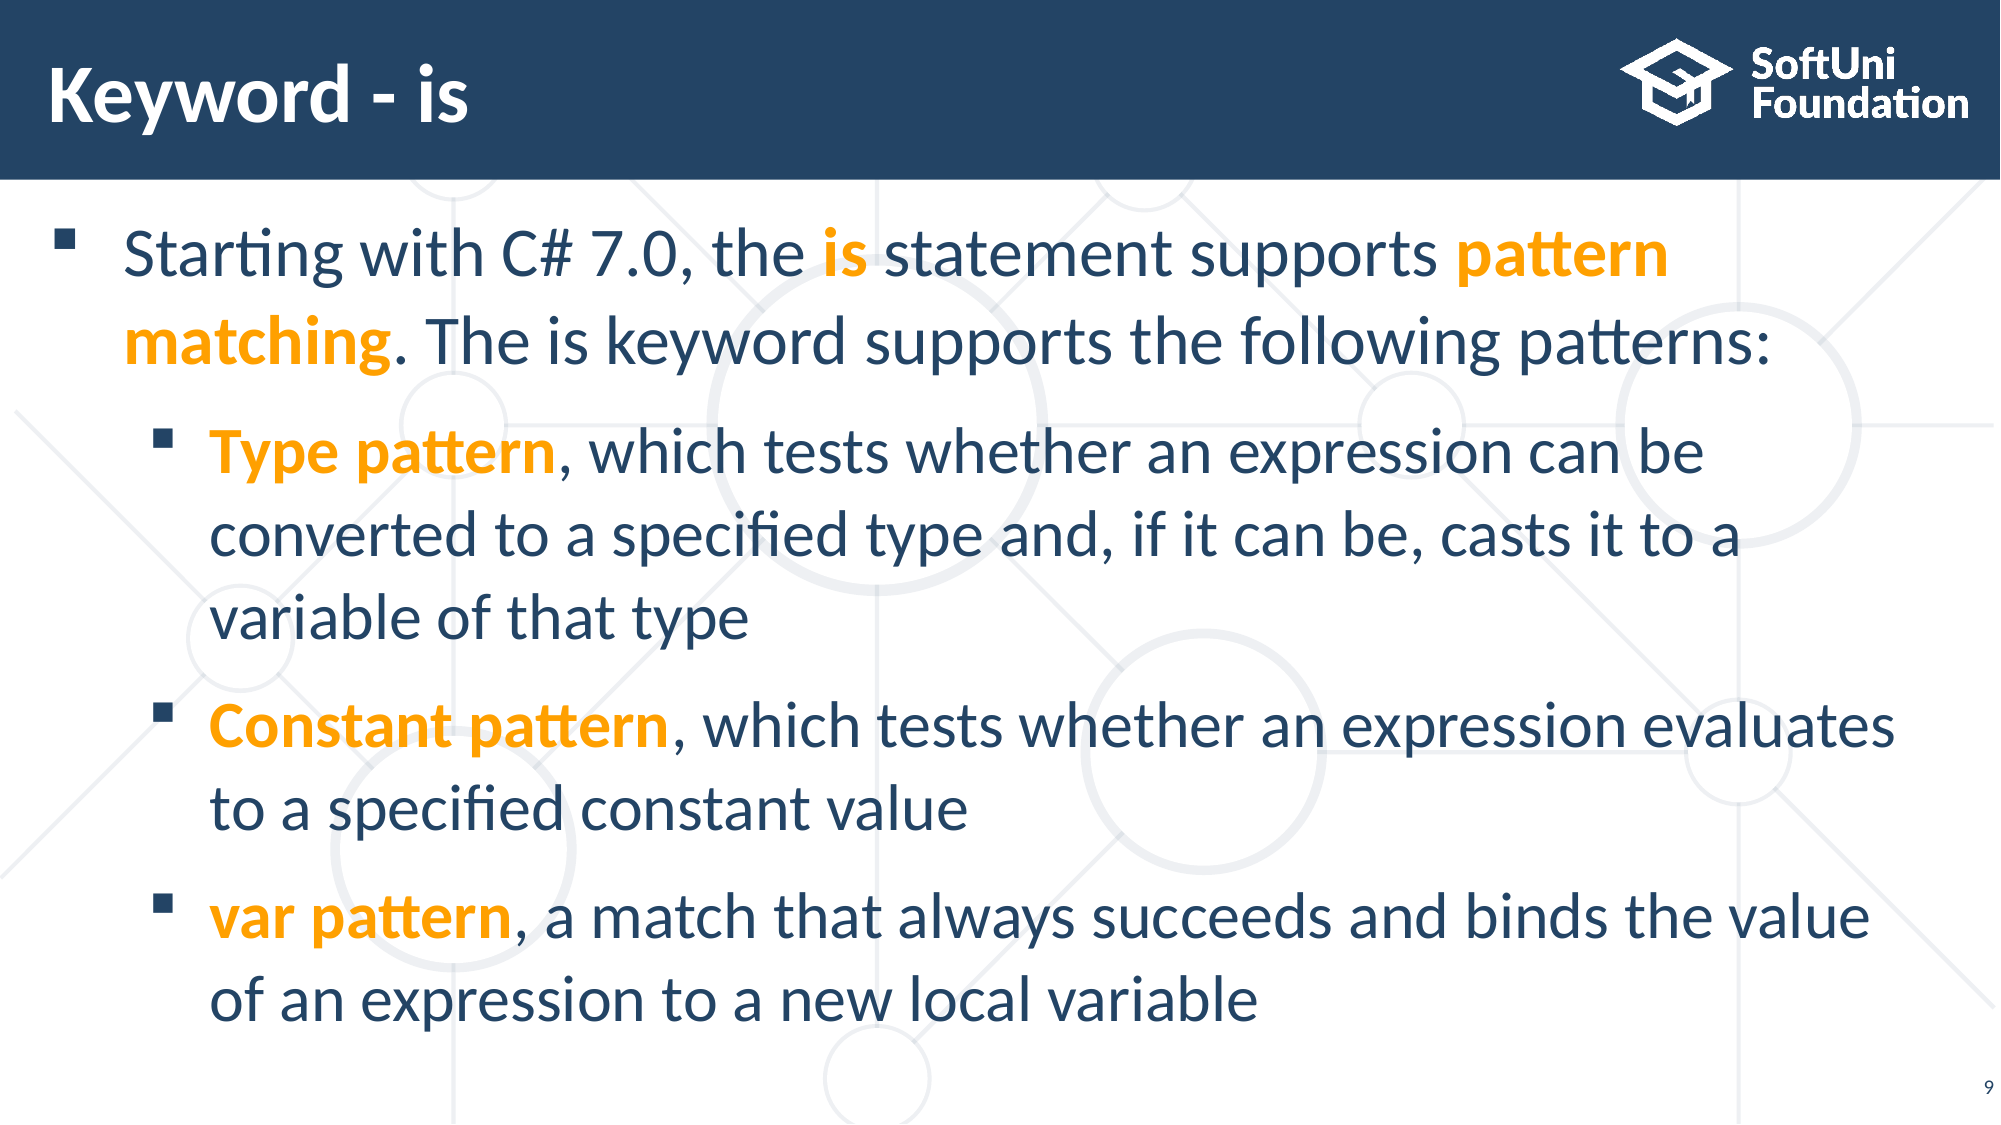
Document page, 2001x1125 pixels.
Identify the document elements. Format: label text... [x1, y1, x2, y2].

picture [1619, 38, 1968, 126]
slide_number 9 [1929, 1070, 2000, 1103]
title Keyword - is [31, 16, 1591, 162]
list Starting with C# 7.0, the is statement supports pattern matching. The is keyword supports the following patterns: Type pattern, which tests whether an expression can be converted to a specified type and, if it can be, casts it to a variable of that type Constant pattern, which tests whether an expression evaluates to a specified constant value var pattern, a match that always succeeds and binds the value of an expression to a new local variable [31, 196, 1970, 1050]
